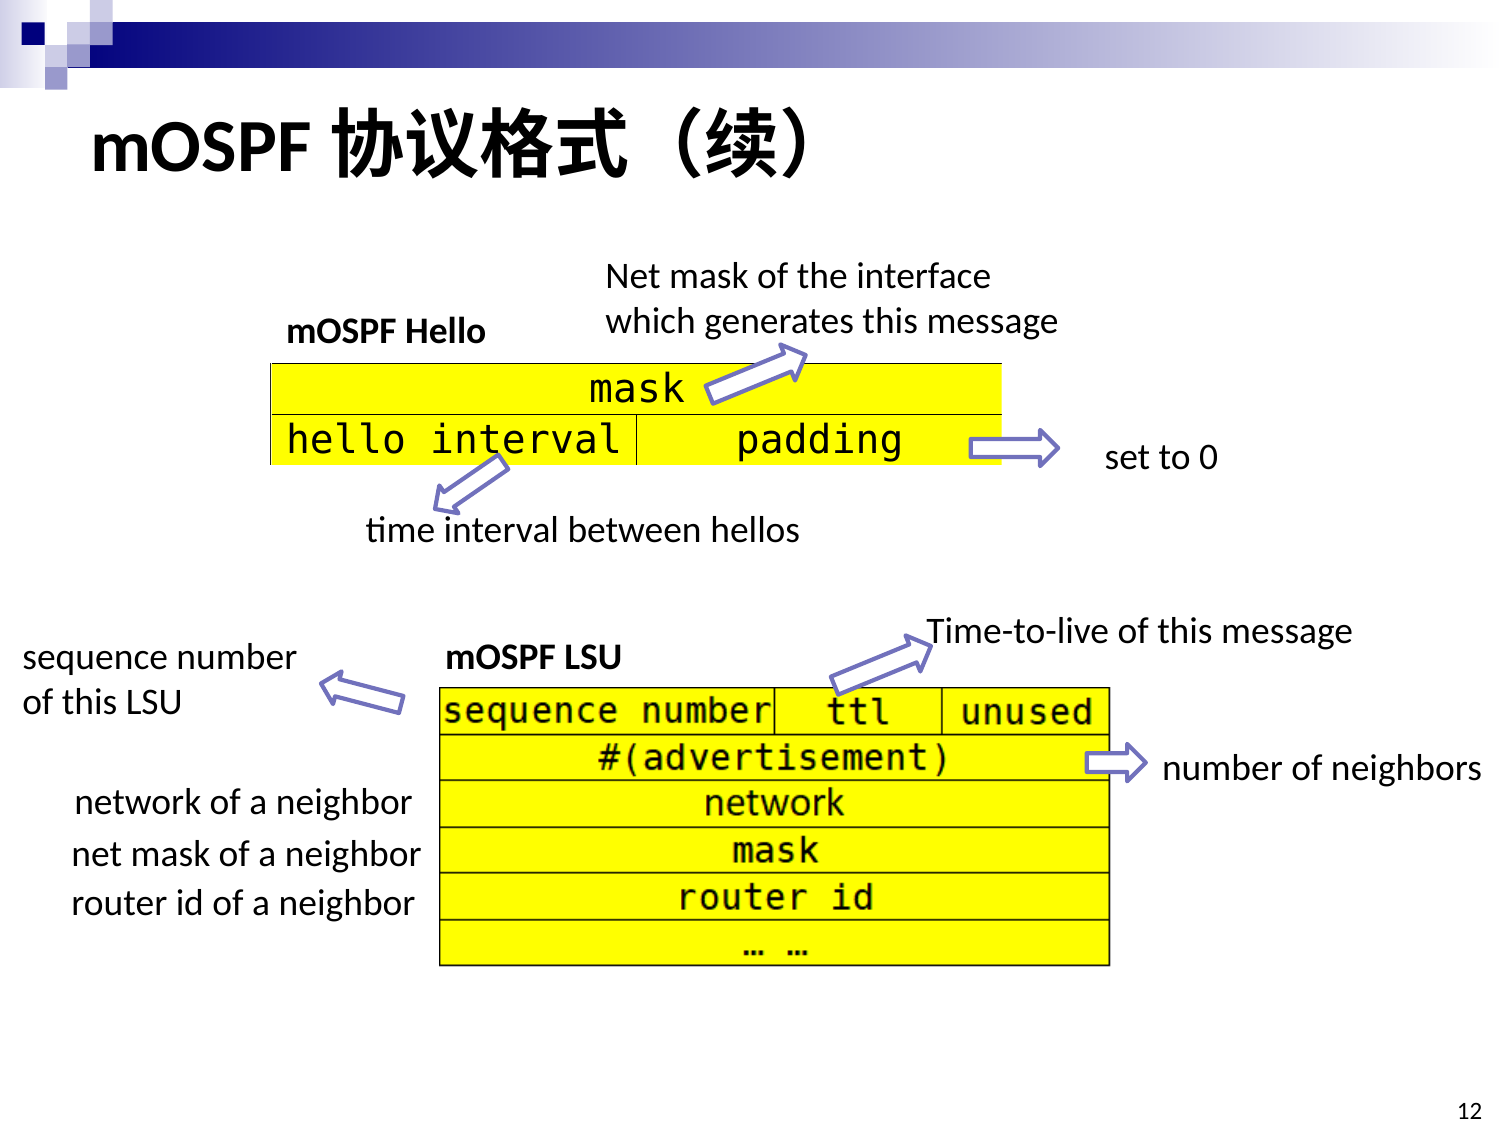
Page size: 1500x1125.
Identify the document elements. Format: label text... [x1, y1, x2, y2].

text_box [760, 349, 808, 361]
picture [439, 687, 1112, 968]
text_box Net mask of the interface which generates this message [590, 243, 1103, 349]
text_box [318, 669, 406, 716]
text_box set to 0 [1089, 424, 1234, 485]
text_box time interval between hellos [350, 497, 831, 557]
title mOSPF协议格式（续） [75, 75, 1425, 209]
text_box sequence number of this LSU [7, 624, 318, 730]
text_box mOSPF LSU [430, 624, 640, 685]
text_box mOSPF Hello [271, 298, 502, 359]
text_box net mask of a neighbor [56, 821, 434, 882]
text_box network of a neighbor [59, 769, 429, 821]
text_box [432, 476, 503, 516]
text_box number of neighbors [1147, 735, 1498, 796]
text_box Time-to-live of this message [911, 598, 1369, 658]
text_box router id of a neighbor [56, 870, 431, 931]
slide_number 12 [1448, 1100, 1483, 1125]
picture [270, 362, 1003, 467]
text_box [1008, 427, 1061, 469]
text_box [1117, 741, 1147, 784]
text_box [828, 633, 933, 686]
